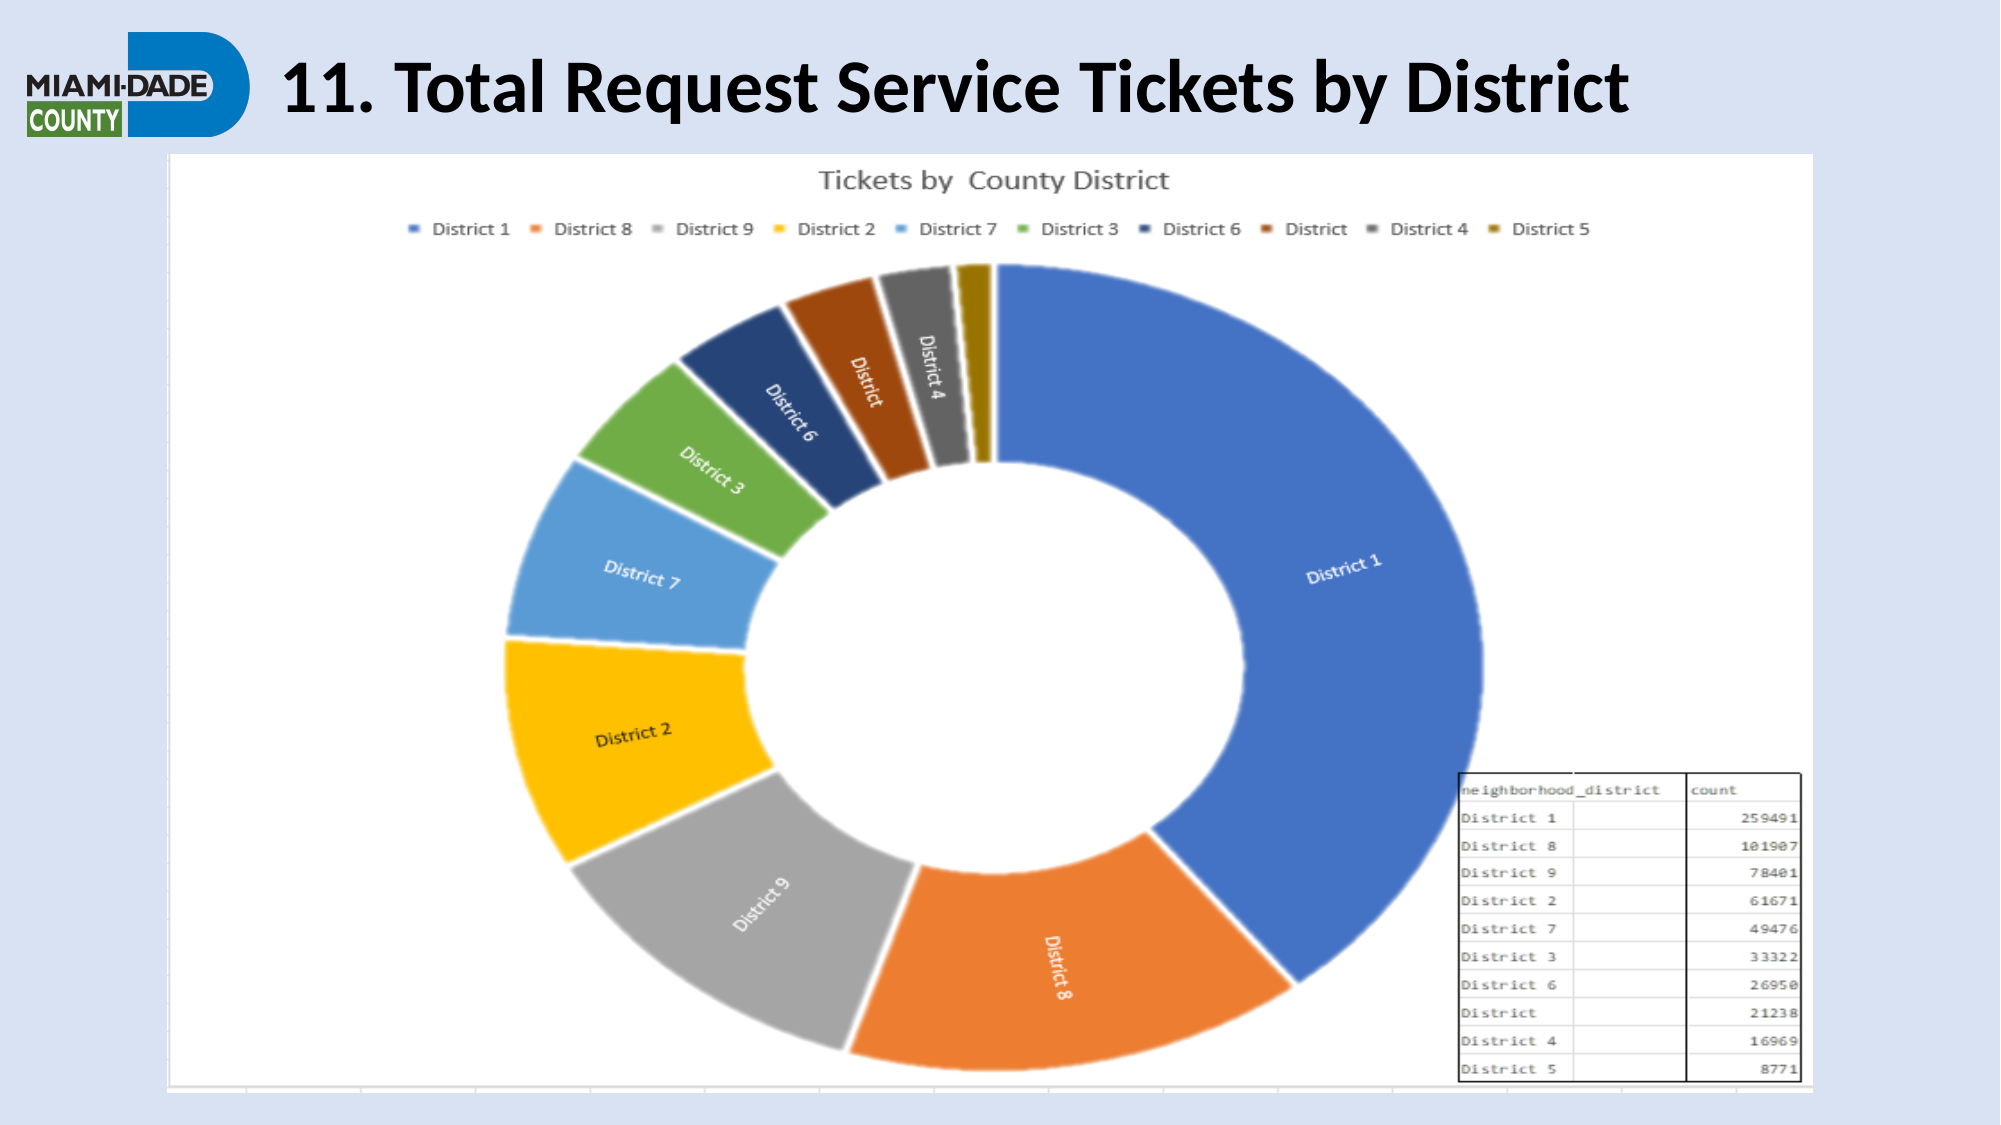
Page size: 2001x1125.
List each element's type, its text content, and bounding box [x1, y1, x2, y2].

title 11. Total Request Service Tickets by District [263, 17, 1650, 137]
picture [167, 154, 1814, 1094]
picture [27, 32, 251, 137]
